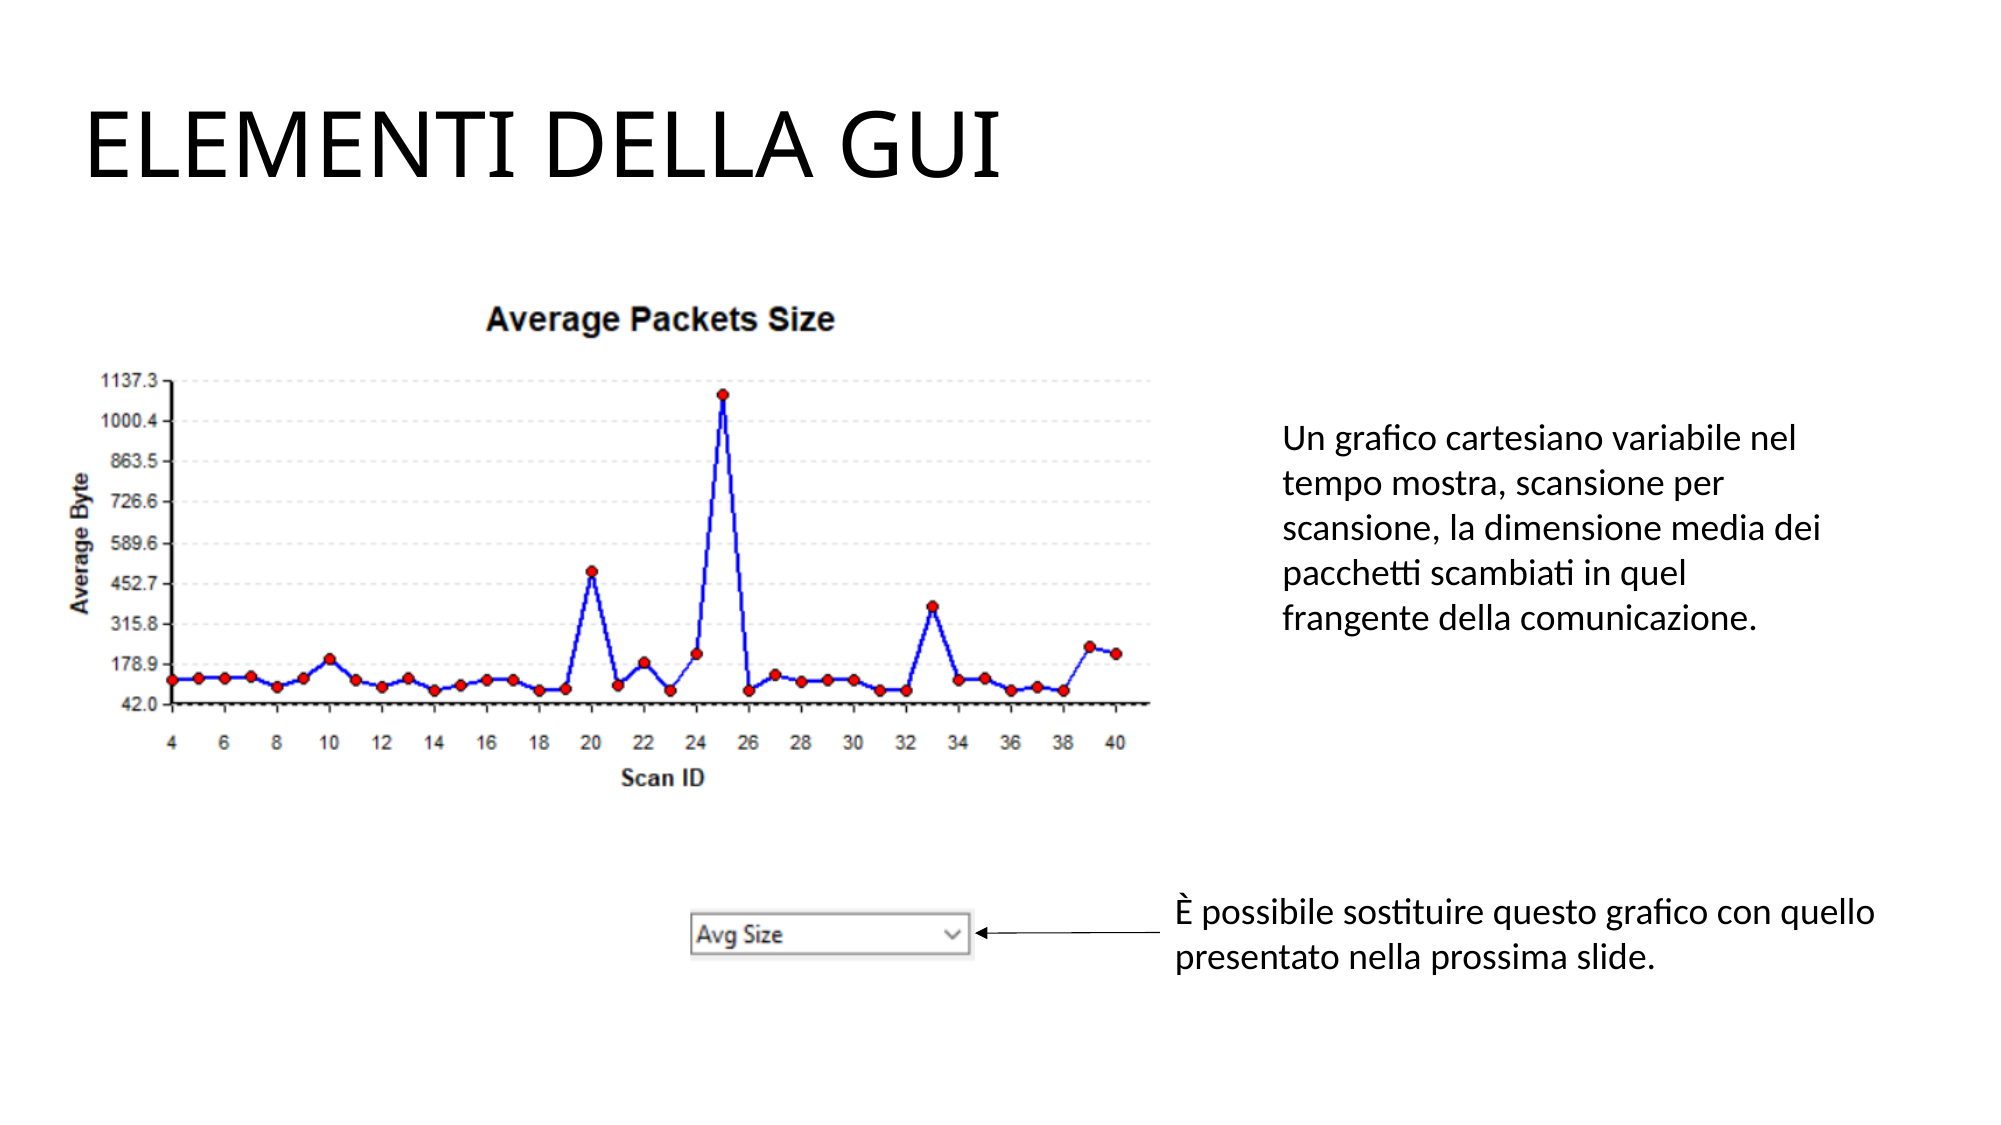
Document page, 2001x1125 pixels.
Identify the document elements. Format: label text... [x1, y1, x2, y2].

title ELEMENTI DELLA GUI [67, 39, 1793, 257]
picture [690, 901, 975, 965]
text_box Un grafico cartesiano variabile nel tempo mostra, scansione per scansione, la dimensione media dei pacchetti scambiati in quel frangente della comunicazione. [1267, 405, 1855, 646]
picture [66, 292, 1180, 792]
text_box È possibile sostituire questo grafico con quello presentato nella prossima slide. [1159, 880, 1962, 985]
